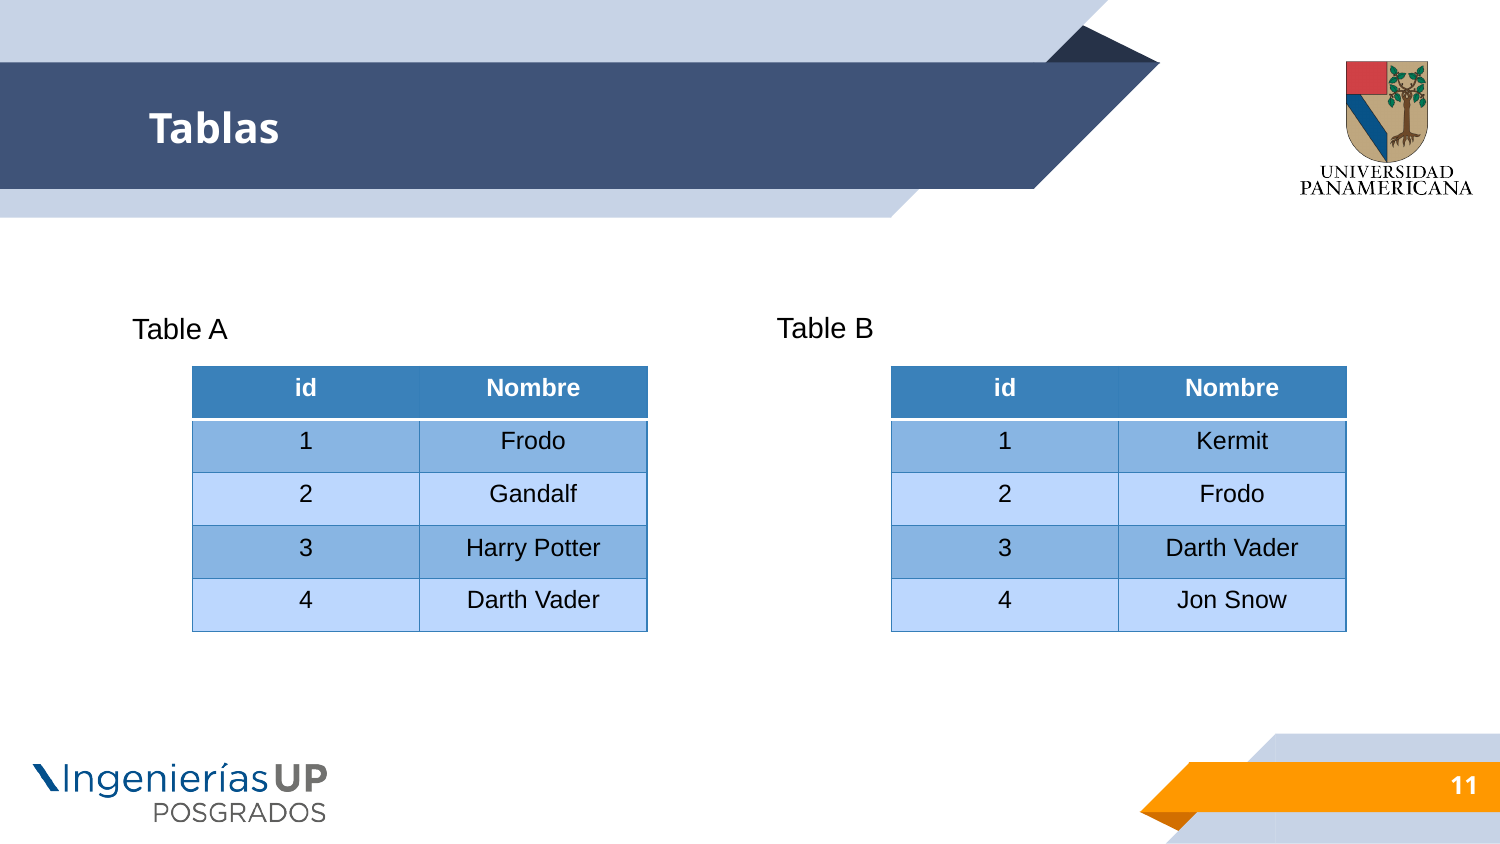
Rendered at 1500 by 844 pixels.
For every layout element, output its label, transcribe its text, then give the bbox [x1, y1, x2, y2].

table_cell Harry Potter [420, 526, 646, 578]
text_box Table B [761, 301, 890, 352]
table_cell Gandalf [420, 473, 646, 525]
table_cell Darth Vader [1119, 526, 1345, 578]
table_cell Jon Snow [1119, 579, 1345, 631]
picture [15, 737, 344, 844]
table_header id [193, 367, 419, 418]
picture [1286, 44, 1490, 210]
table_header Nombre [420, 367, 646, 418]
table_cell 2 [892, 473, 1118, 525]
table_cell 1 [892, 421, 1118, 472]
table_cell 2 [193, 473, 419, 525]
text_box Table A [117, 303, 244, 353]
table_header Nombre [1119, 367, 1345, 418]
table_cell Kermit [1119, 421, 1345, 472]
table_cell Frodo [1119, 473, 1345, 525]
table_cell 3 [892, 526, 1118, 578]
table_cell 1 [193, 421, 419, 472]
title Tablas [133, 64, 1035, 190]
table_header id [892, 367, 1118, 418]
slide_number 11 [1249, 760, 1494, 813]
table_cell Darth Vader [420, 579, 646, 631]
table_cell 4 [193, 579, 419, 631]
table_cell 4 [892, 579, 1118, 631]
table_cell 3 [193, 526, 419, 578]
table_cell Frodo [420, 421, 646, 472]
